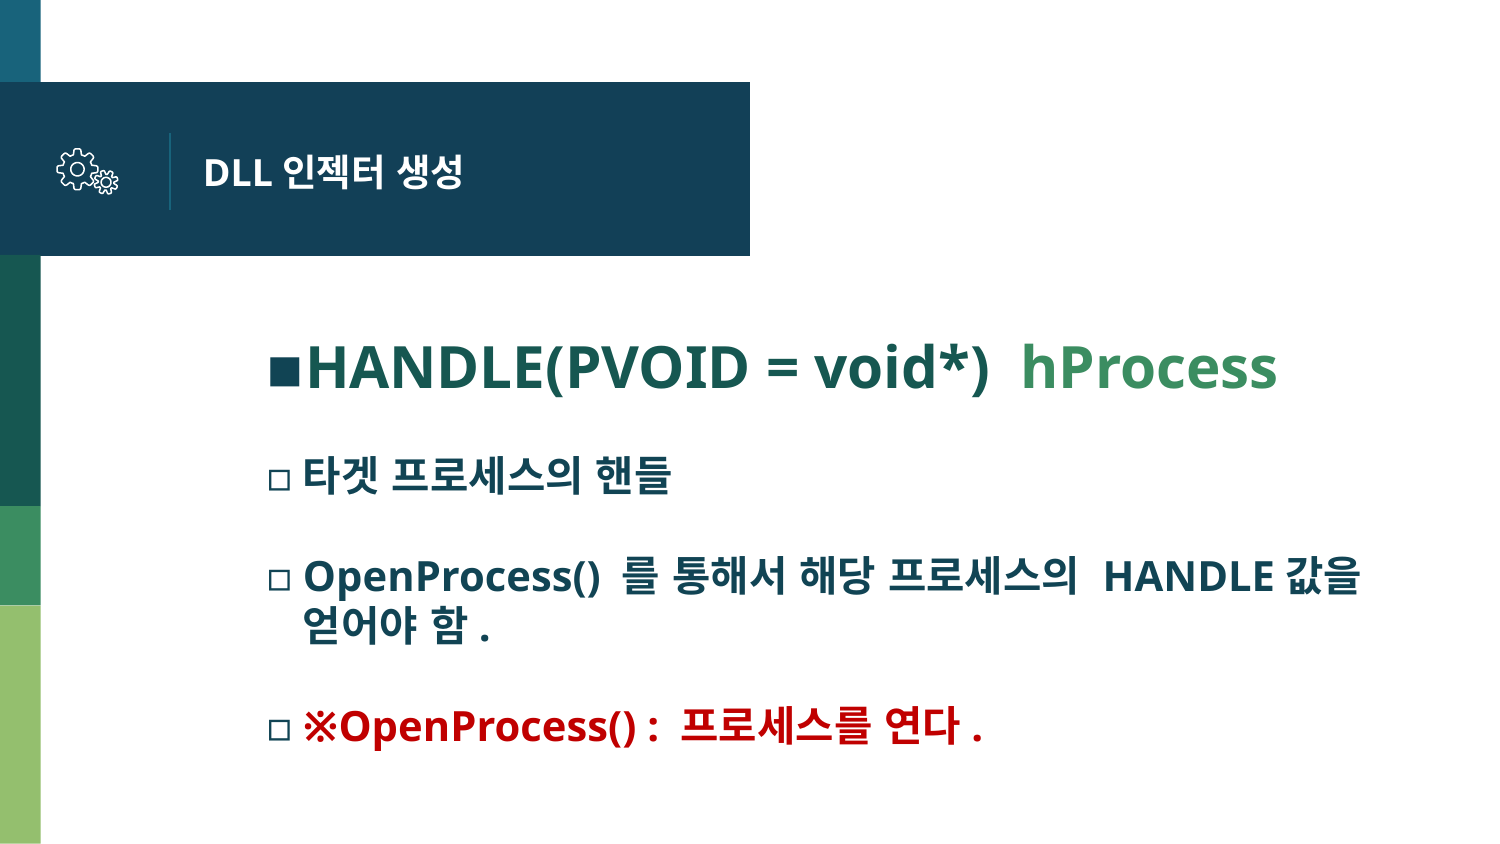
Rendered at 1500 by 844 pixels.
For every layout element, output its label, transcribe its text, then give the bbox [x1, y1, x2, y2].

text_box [56, 148, 118, 195]
text_box HANDLE(PVOID = void*) hProcess 타겟 프로세스의 핸들 OpenProcess() 를 통해서 해당 프로세스의 HANDLE값을 얻어야 함. ※OpenProcess() : 프로세스를 연다. [213, 314, 1450, 833]
title DLL인젝터 생성 [187, 87, 715, 256]
